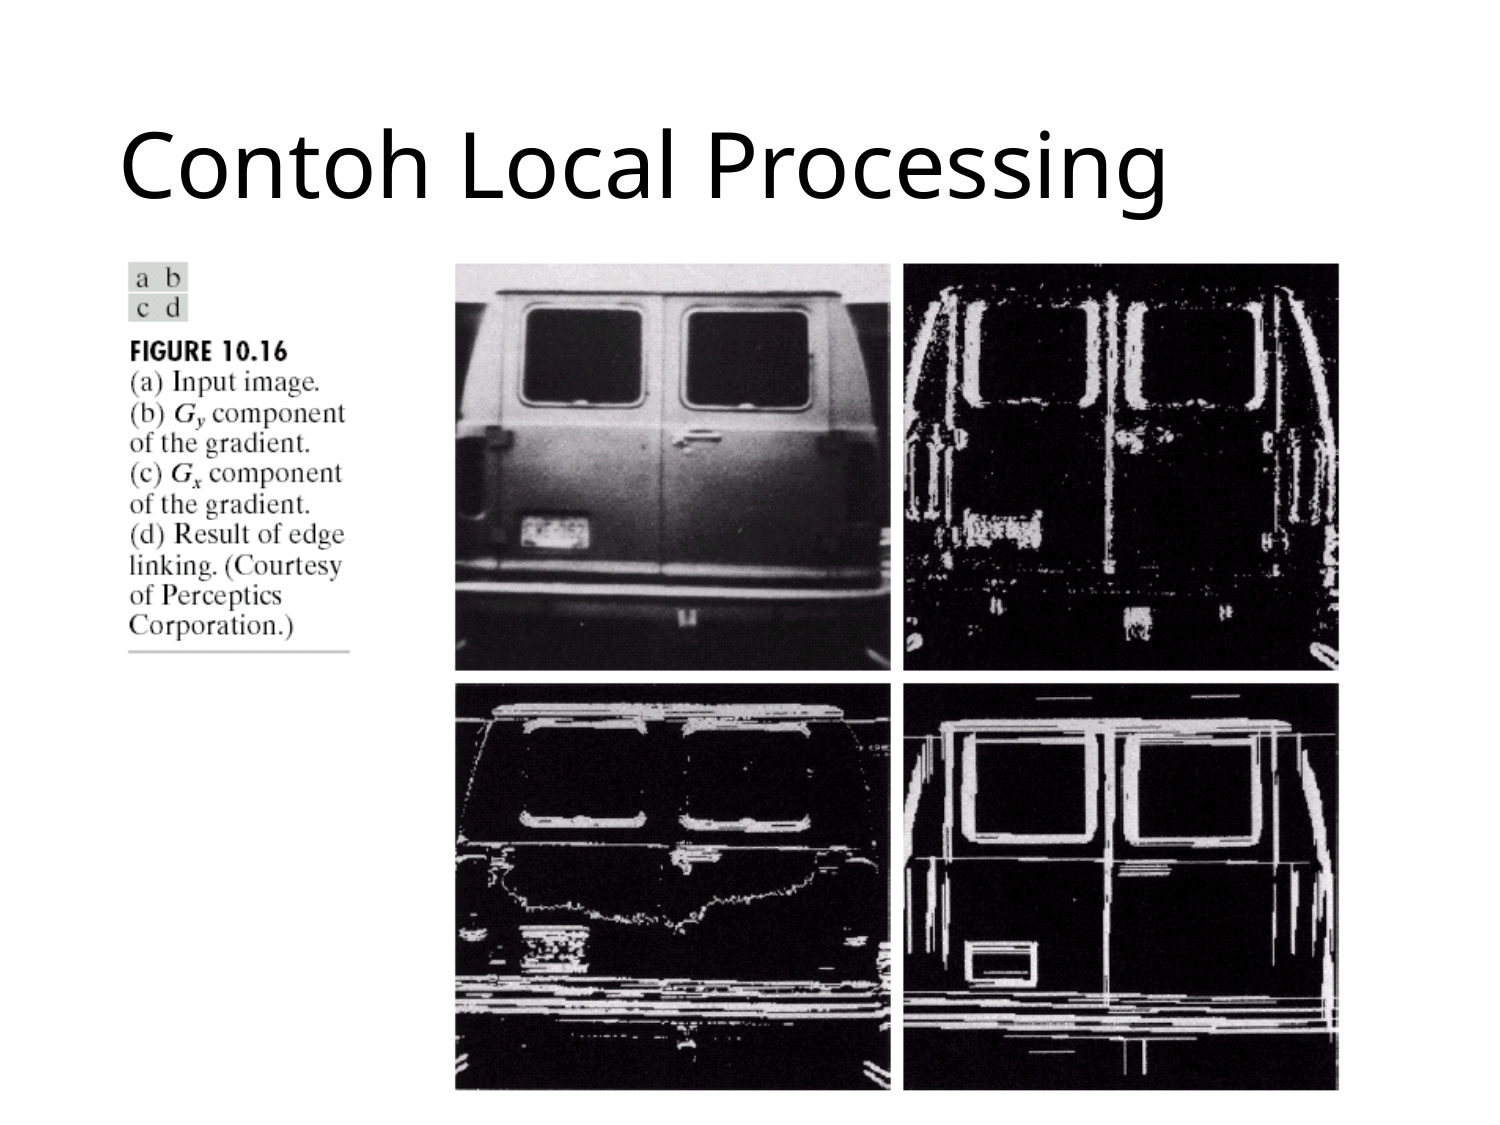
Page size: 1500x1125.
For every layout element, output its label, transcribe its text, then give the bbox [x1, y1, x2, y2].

title Contoh Local Processing [103, 59, 1397, 278]
picture [119, 256, 1347, 1100]
